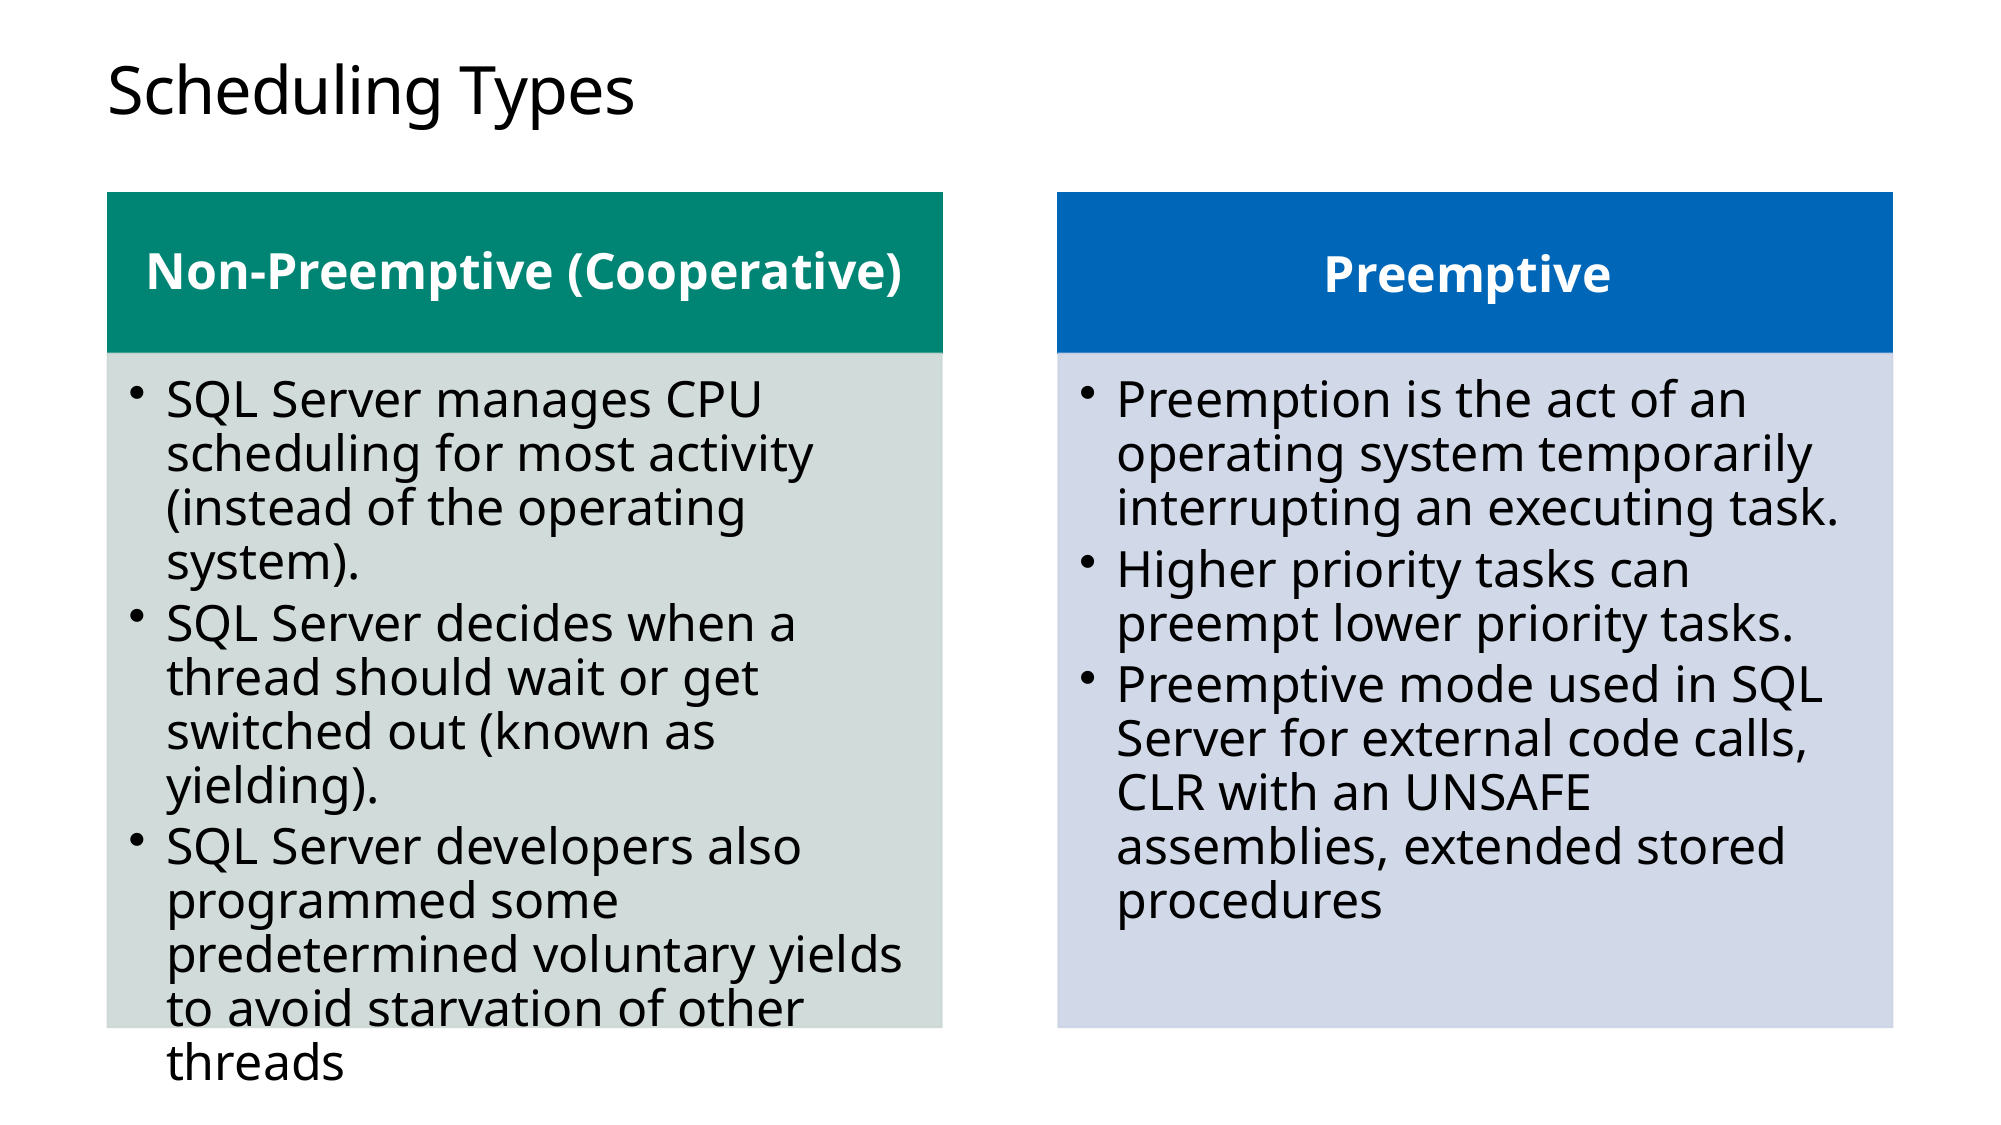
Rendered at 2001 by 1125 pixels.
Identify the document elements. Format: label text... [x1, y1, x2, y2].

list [107, 189, 1893, 1031]
title Scheduling Types [107, 52, 1893, 129]
